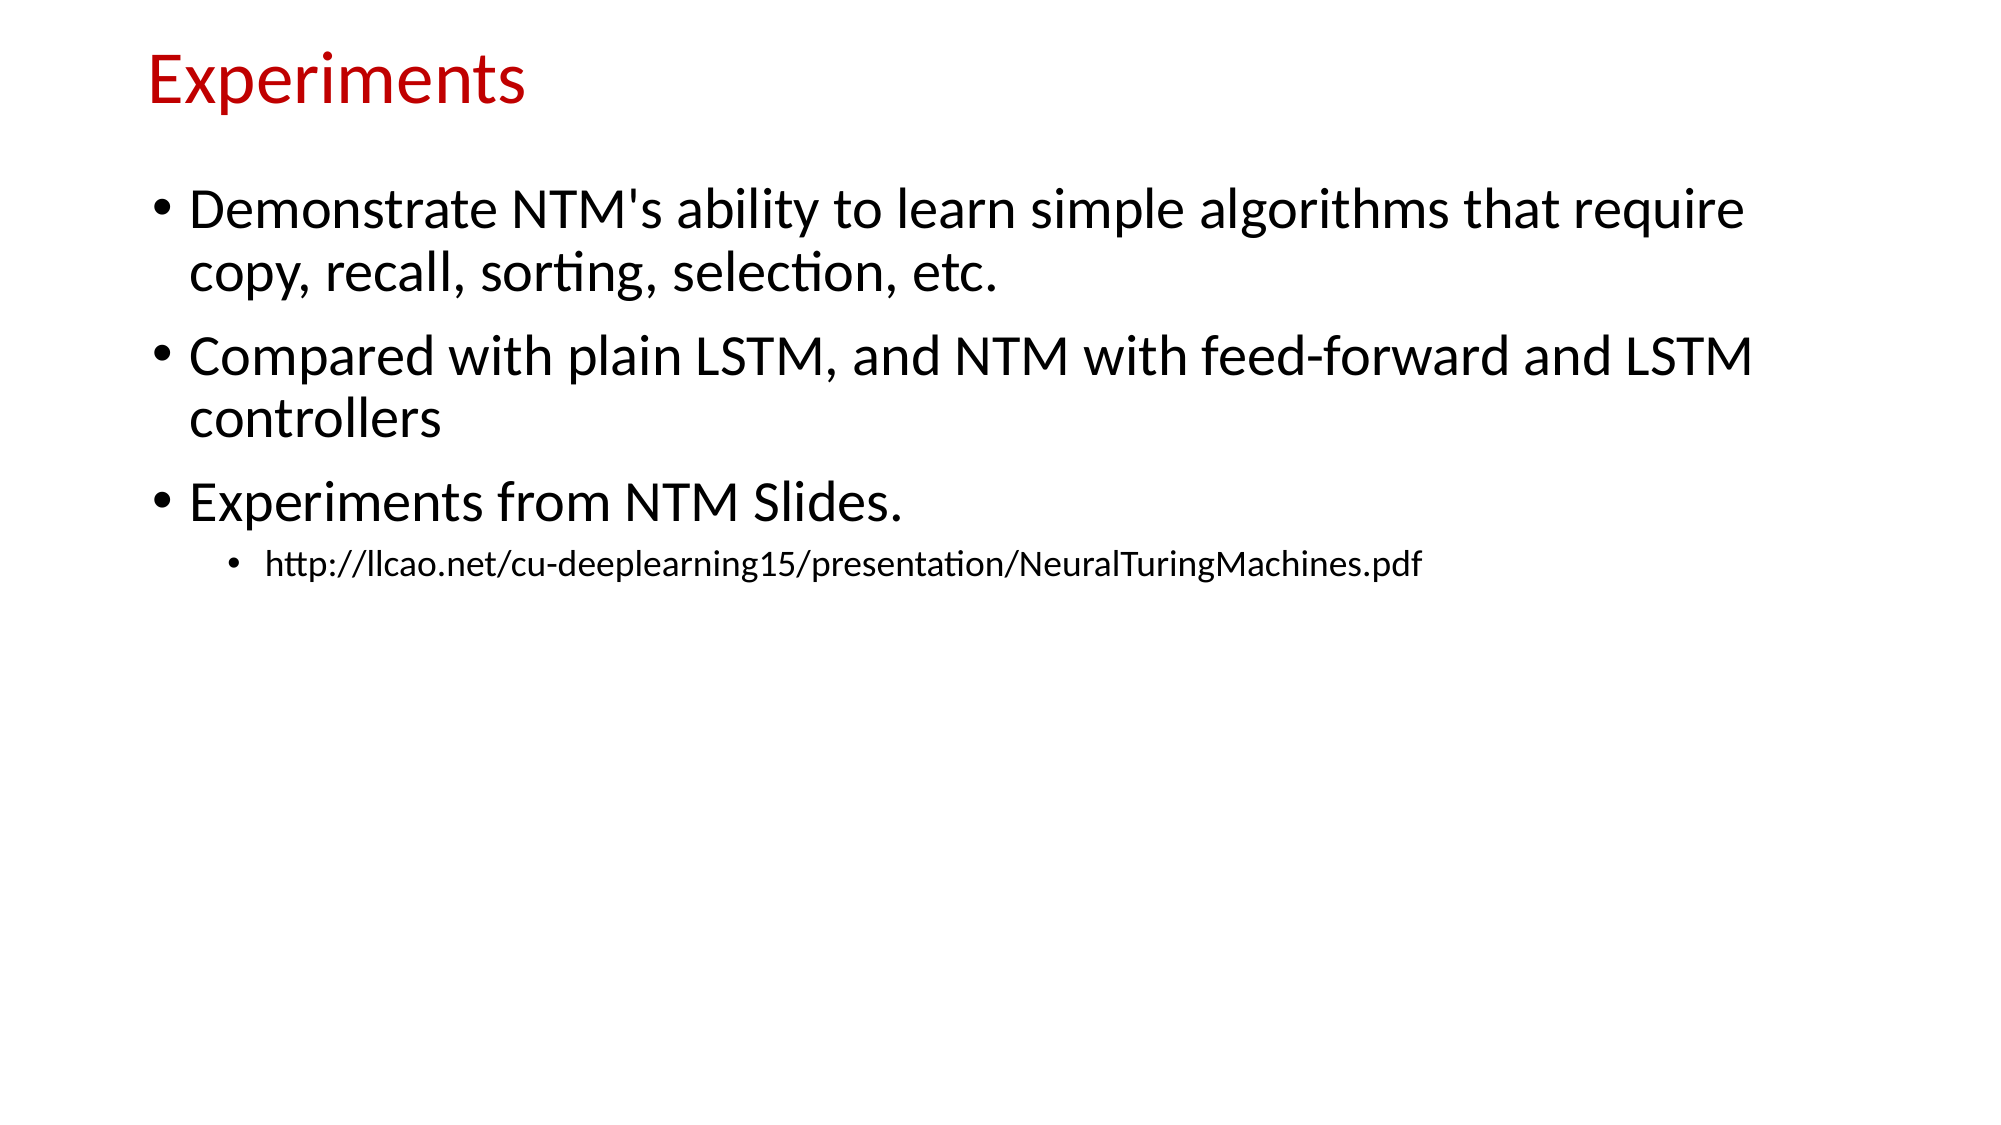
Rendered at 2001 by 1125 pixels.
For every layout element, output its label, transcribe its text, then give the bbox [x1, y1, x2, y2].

title Experiments [132, 0, 1858, 159]
list Demonstrate NTM's ability to learn simple algorithms that require copy, recall, sorting, selection, etc. Compared with plain LSTM, and NTM with feed-forward and LSTM controllers Experiments from NTM Slides. http://llcao.net/cu-deeplearning15/presentation/NeuralTuringMachines.pdf [137, 170, 1863, 1014]
